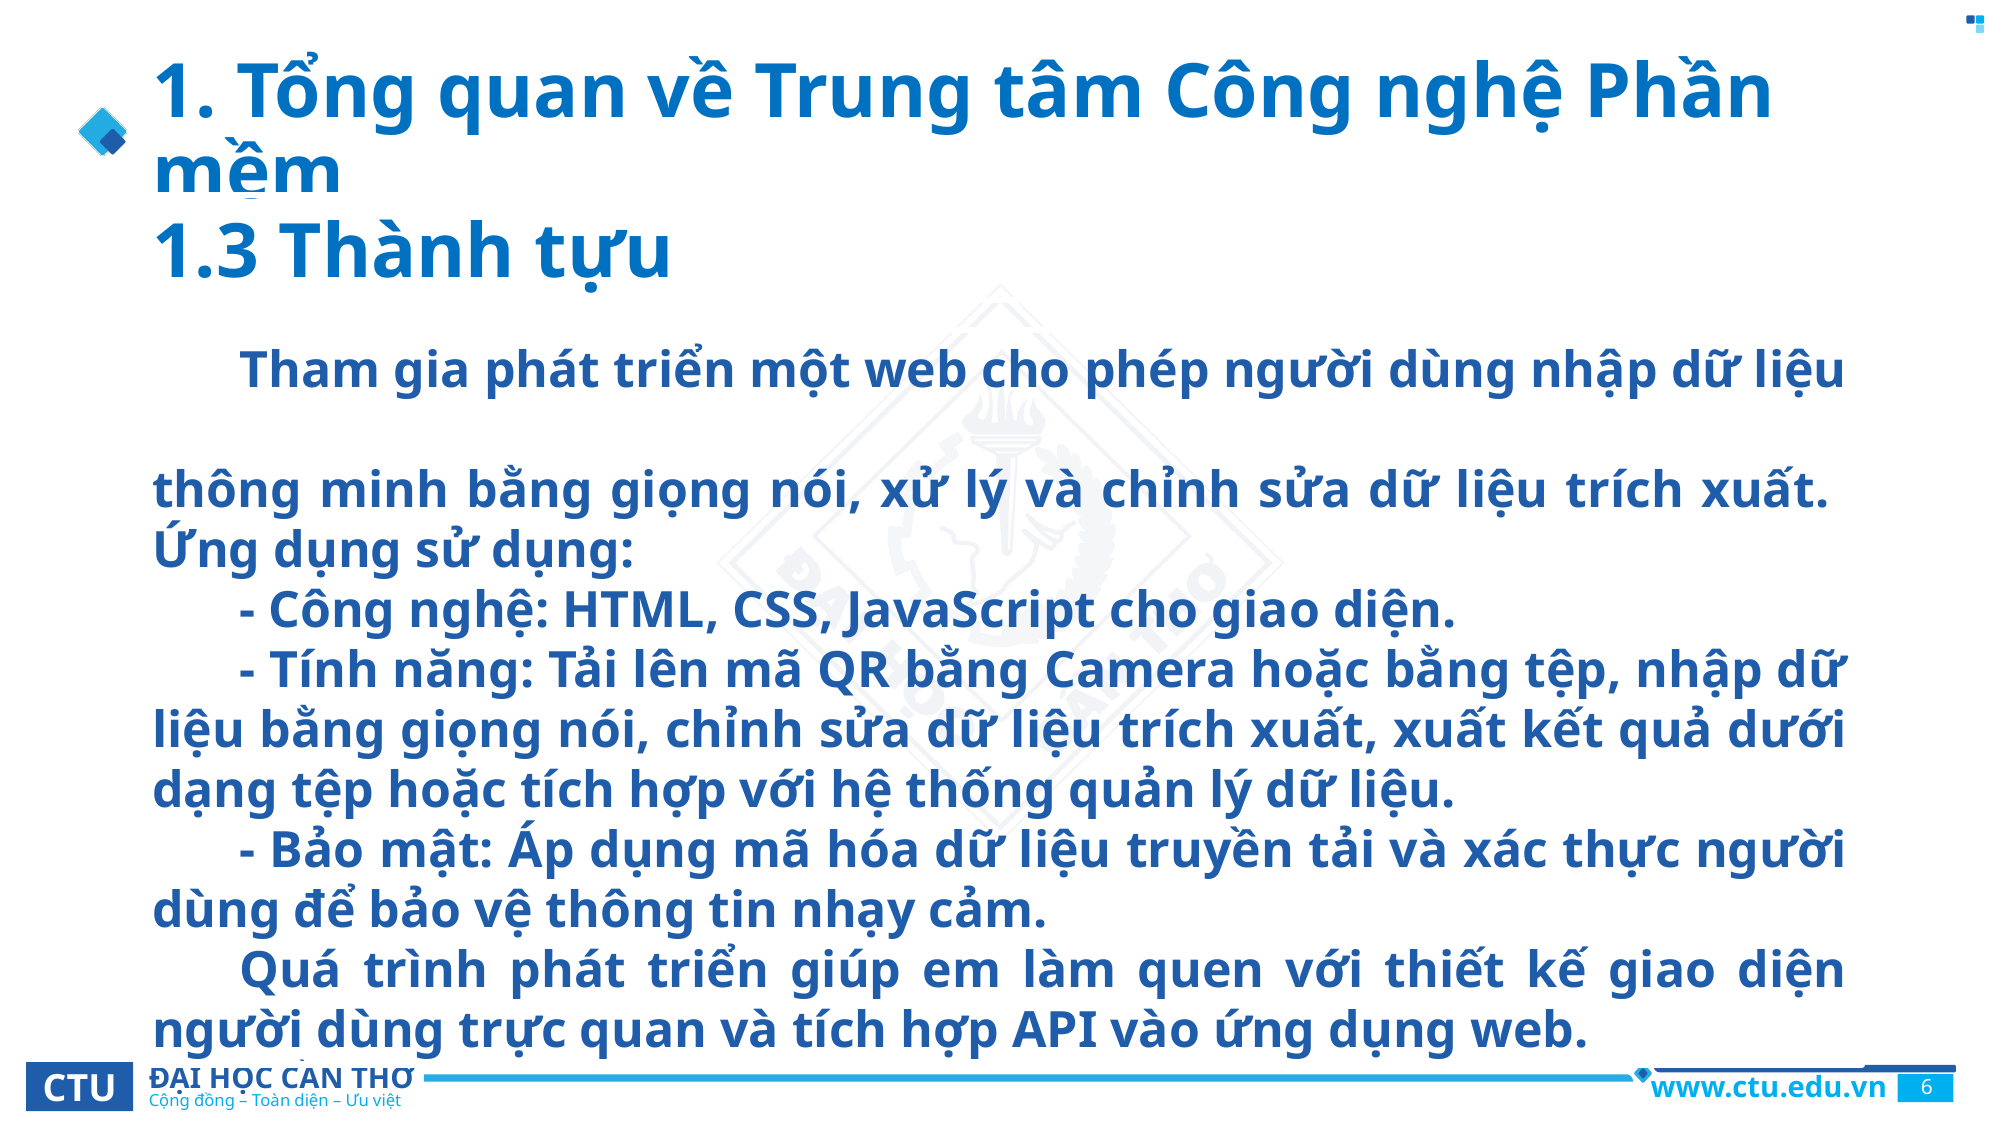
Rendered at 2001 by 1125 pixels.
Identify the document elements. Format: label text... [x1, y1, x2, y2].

text_box 1.3 Thành tựu [137, 195, 1863, 300]
picture [78, 107, 127, 156]
title 1. Tổng quan về Trung tâm Công nghệ Phần mềm [137, 24, 1863, 195]
text_box Tham gia phát triển một web cho phép người dùng nhập dữ liệu thông minh bằng giọng nói, xử lý và chỉnh sửa dữ liệu trích xuất. Ứng dụng sử dụng: - Công nghệ: HTML, CSS, JavaScript cho giao diện. - Tính năng: Tải lên mã QR bằng Camera hoặc bằng tệp, nhập dữ liệu bằng giọng nói, chỉnh sửa dữ liệu trích xuất, xuất kết quả dưới dạng tệp hoặc tích hợp với hệ thống quản lý dữ liệu. - Bảo mật: Áp dụng mã hóa dữ liệu truyền tải và xác thực người dùng để bảo vệ thông tin nhạy cảm. Quá trình phát triển giúp em làm quen với thiết kế giao diện người dùng trực quan và tích hợp API vào ứng dụng web. [137, 329, 1863, 1065]
